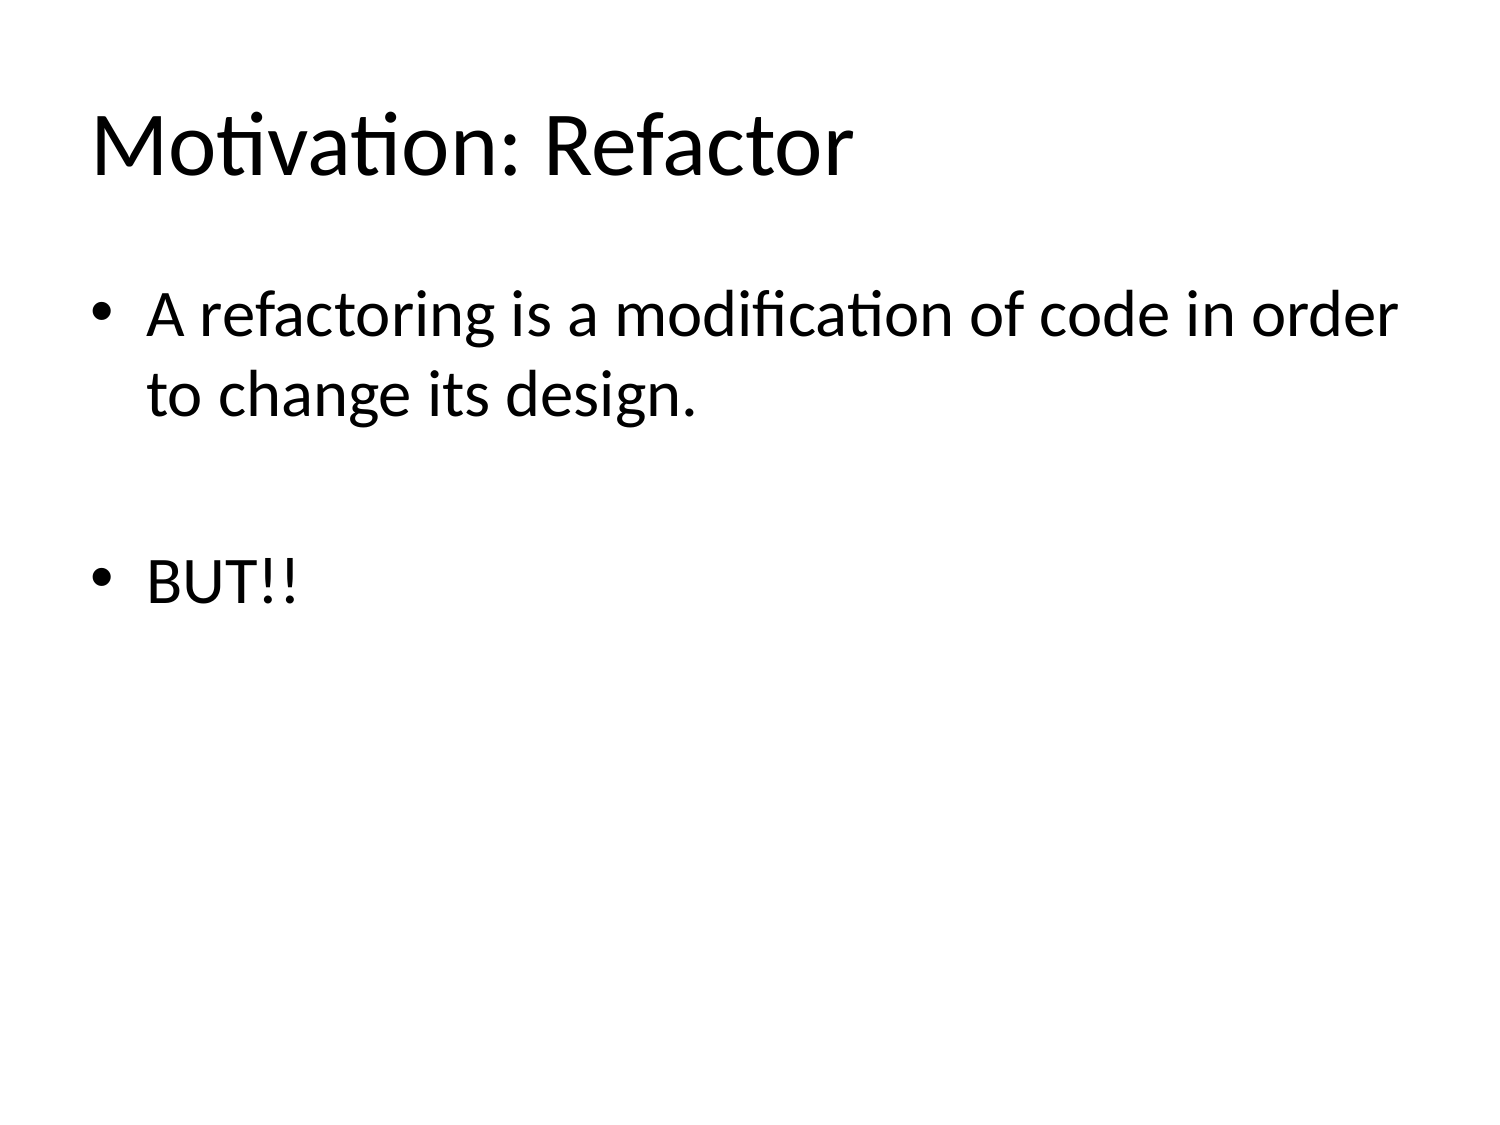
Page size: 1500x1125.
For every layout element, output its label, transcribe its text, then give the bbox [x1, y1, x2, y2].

list A refactoring is a modification of code in order to change its design. BUT!! [75, 262, 1425, 1005]
title Motivation: Refactor [75, 45, 1425, 233]
